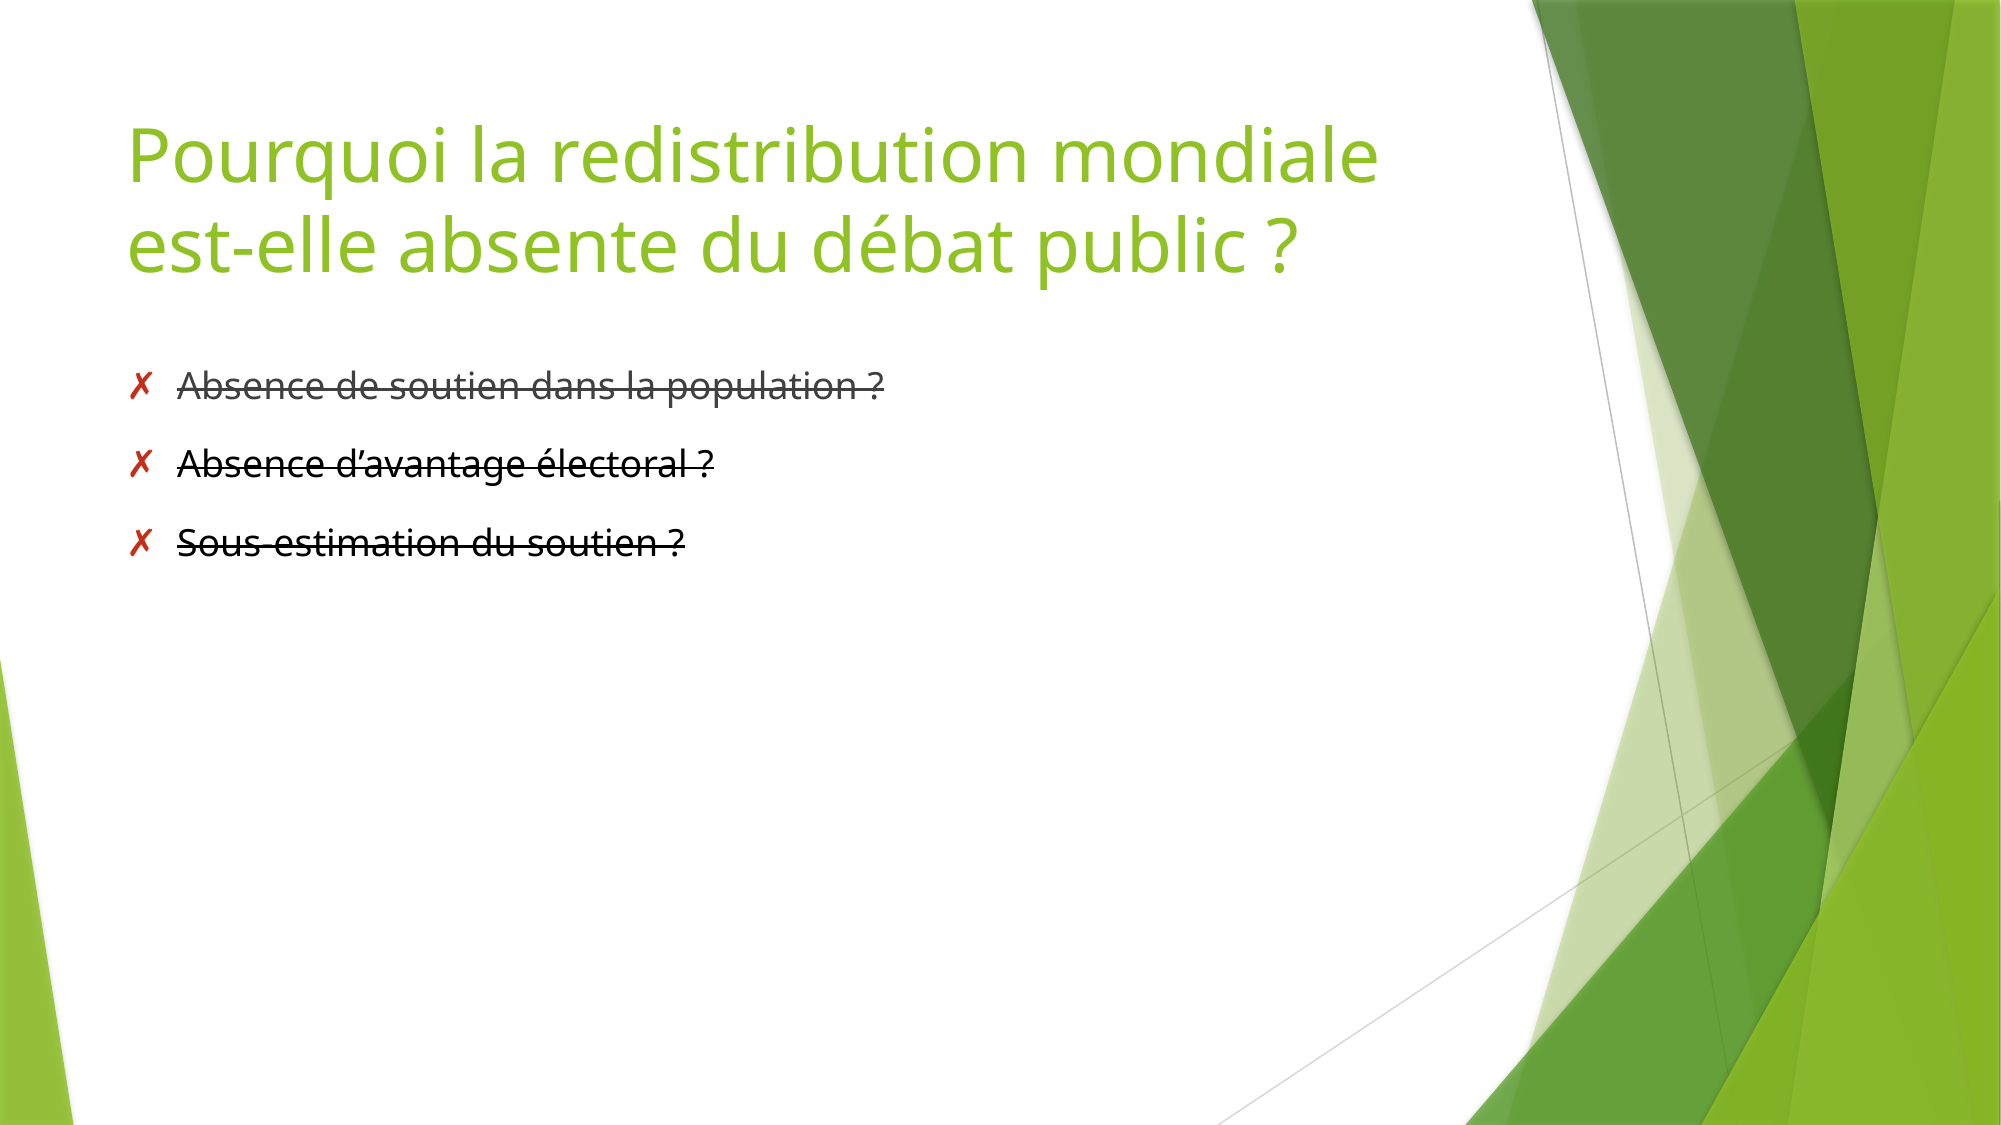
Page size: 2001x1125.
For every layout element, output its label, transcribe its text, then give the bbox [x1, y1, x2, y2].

list ✗ Absence de soutien dans la population ? ✗ Absence d’avantage électoral ? ✗ Sous-estimation du soutien ? [111, 354, 1522, 992]
title Pourquoi la redistribution mondiale est-elle absente du débat public ? [111, 99, 1522, 317]
